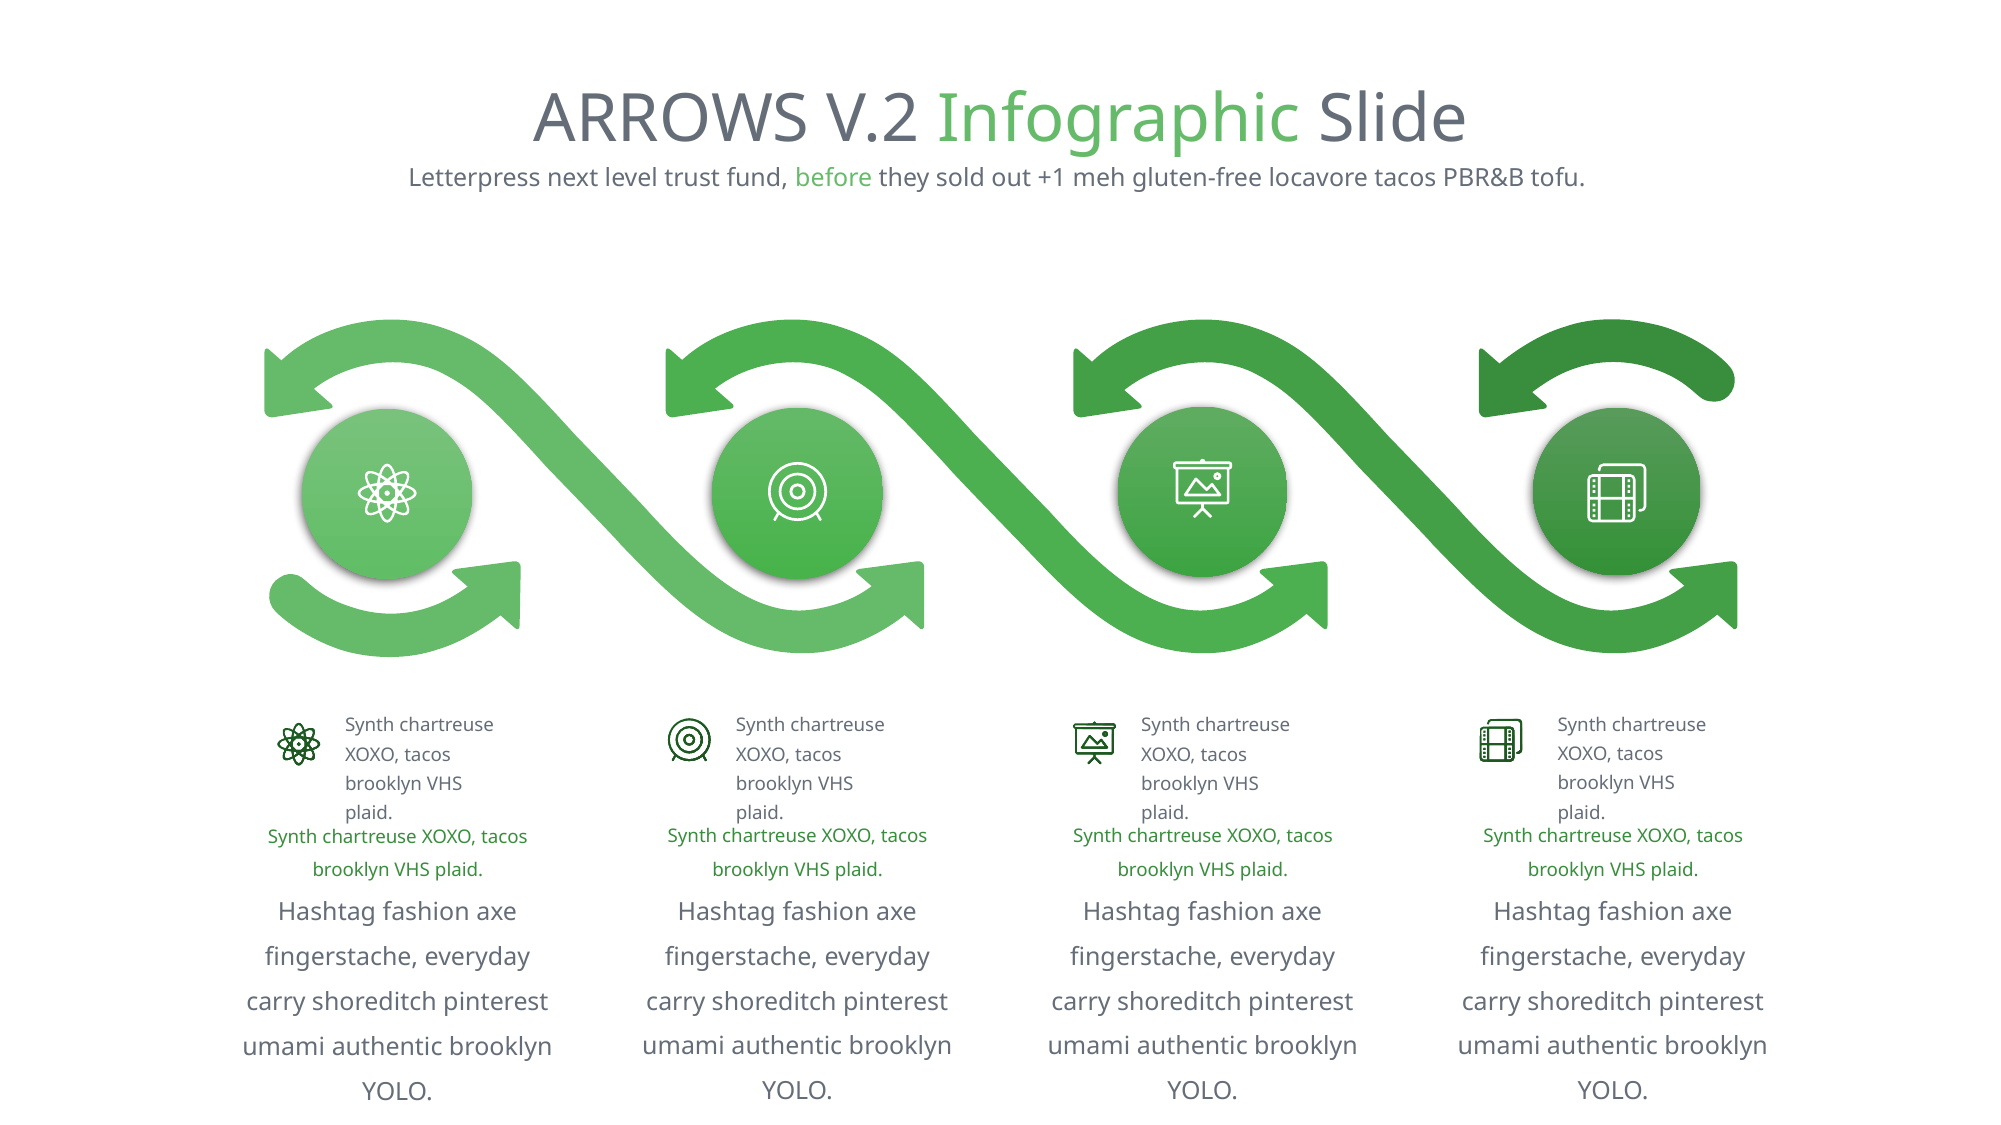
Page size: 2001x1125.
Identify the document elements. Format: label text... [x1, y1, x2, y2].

text_box Letterpress next level trust fund, before they sold out +1 meh gluten-free locavore tacos PBR&B tofu. [393, 154, 1609, 199]
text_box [623, 698, 972, 1066]
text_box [1028, 698, 1377, 1066]
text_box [1439, 698, 1787, 1066]
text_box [223, 698, 572, 1067]
text_box ARROWS V.2 Infographic Slide [381, 66, 1621, 162]
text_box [264, 308, 1739, 661]
